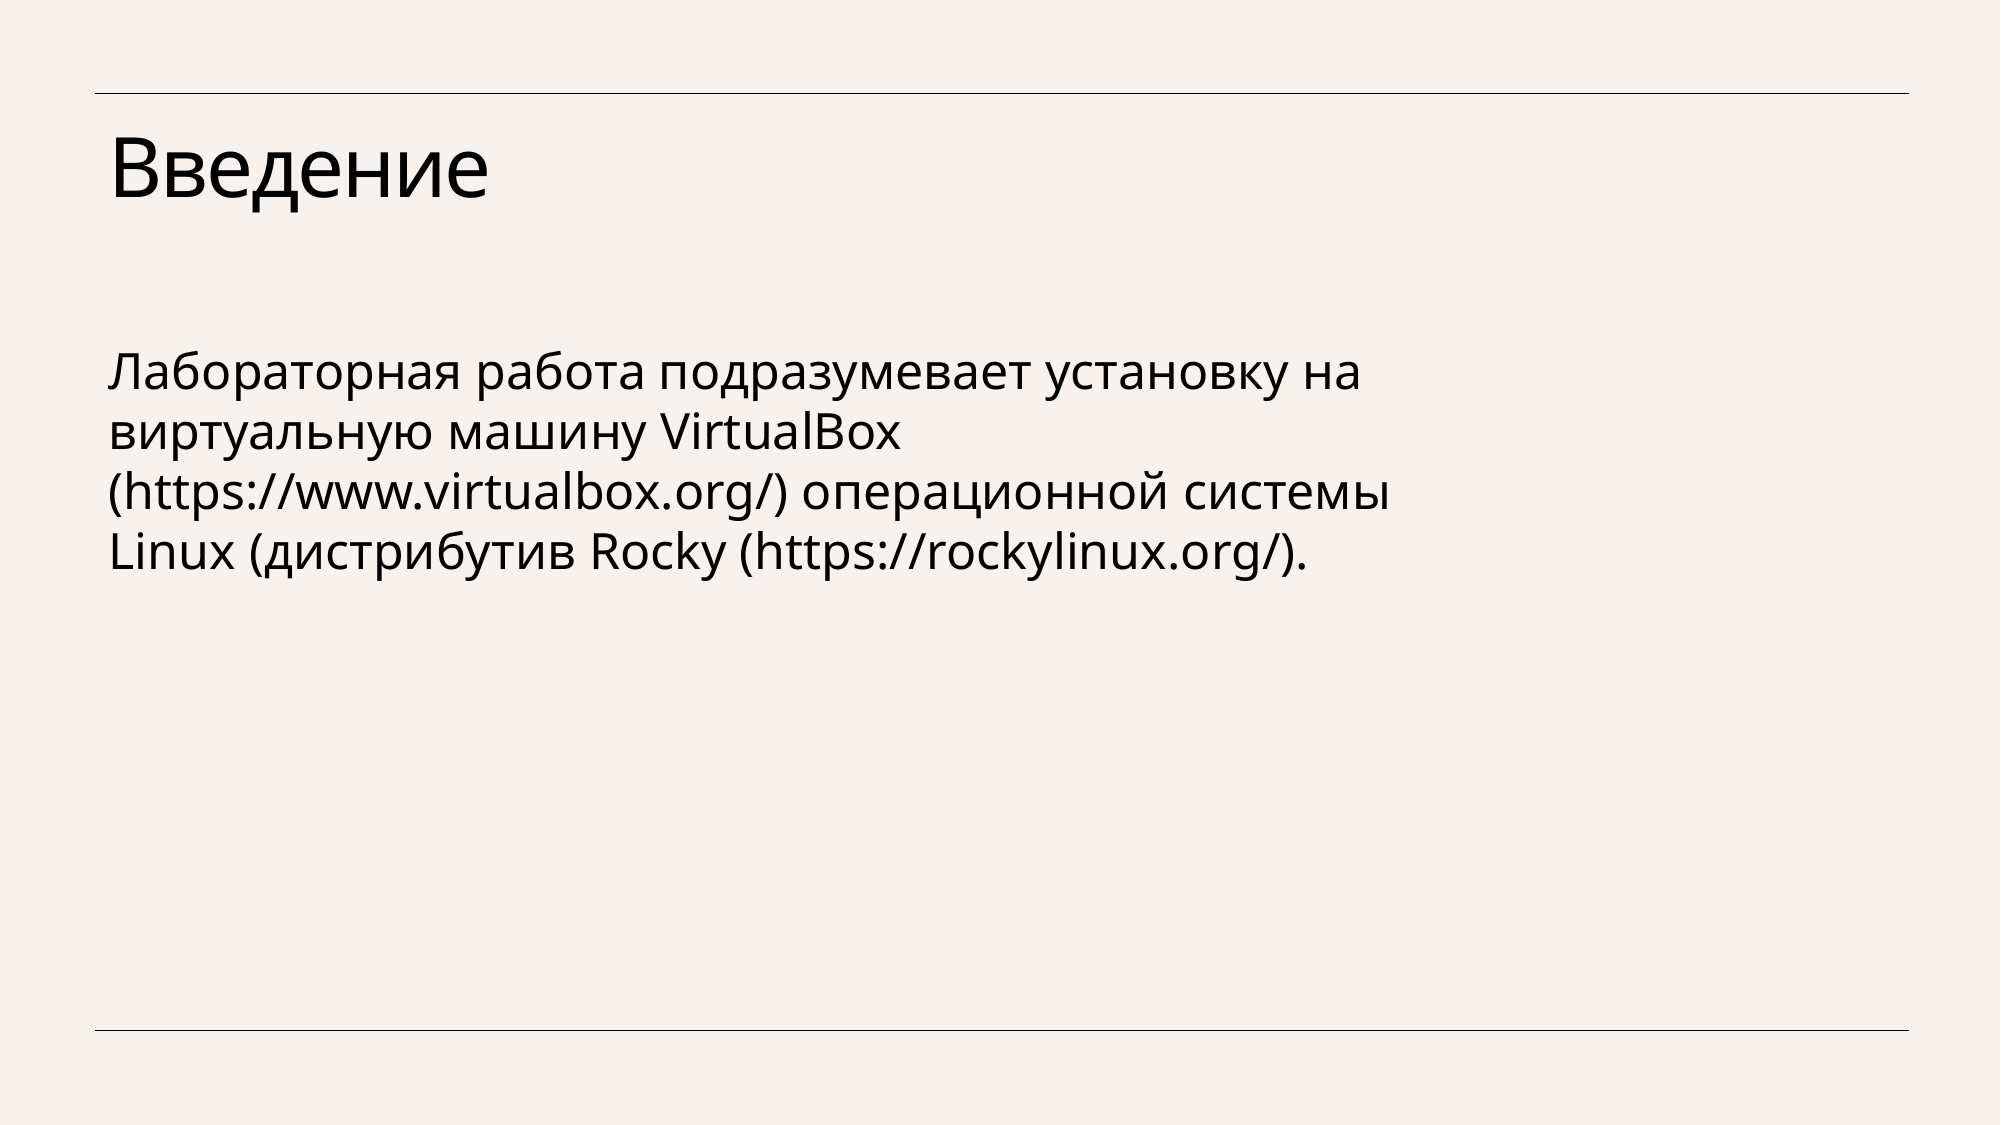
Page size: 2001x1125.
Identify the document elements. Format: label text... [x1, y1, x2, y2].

text_box Лабораторная работа подразумевает установку на виртуальную машину VirtualBox (https://www.virtualbox.org/) операционной системы Linux (дистрибутив Rocky (https://rockylinux.org/). [93, 331, 1418, 587]
title Введение [93, 117, 1907, 309]
